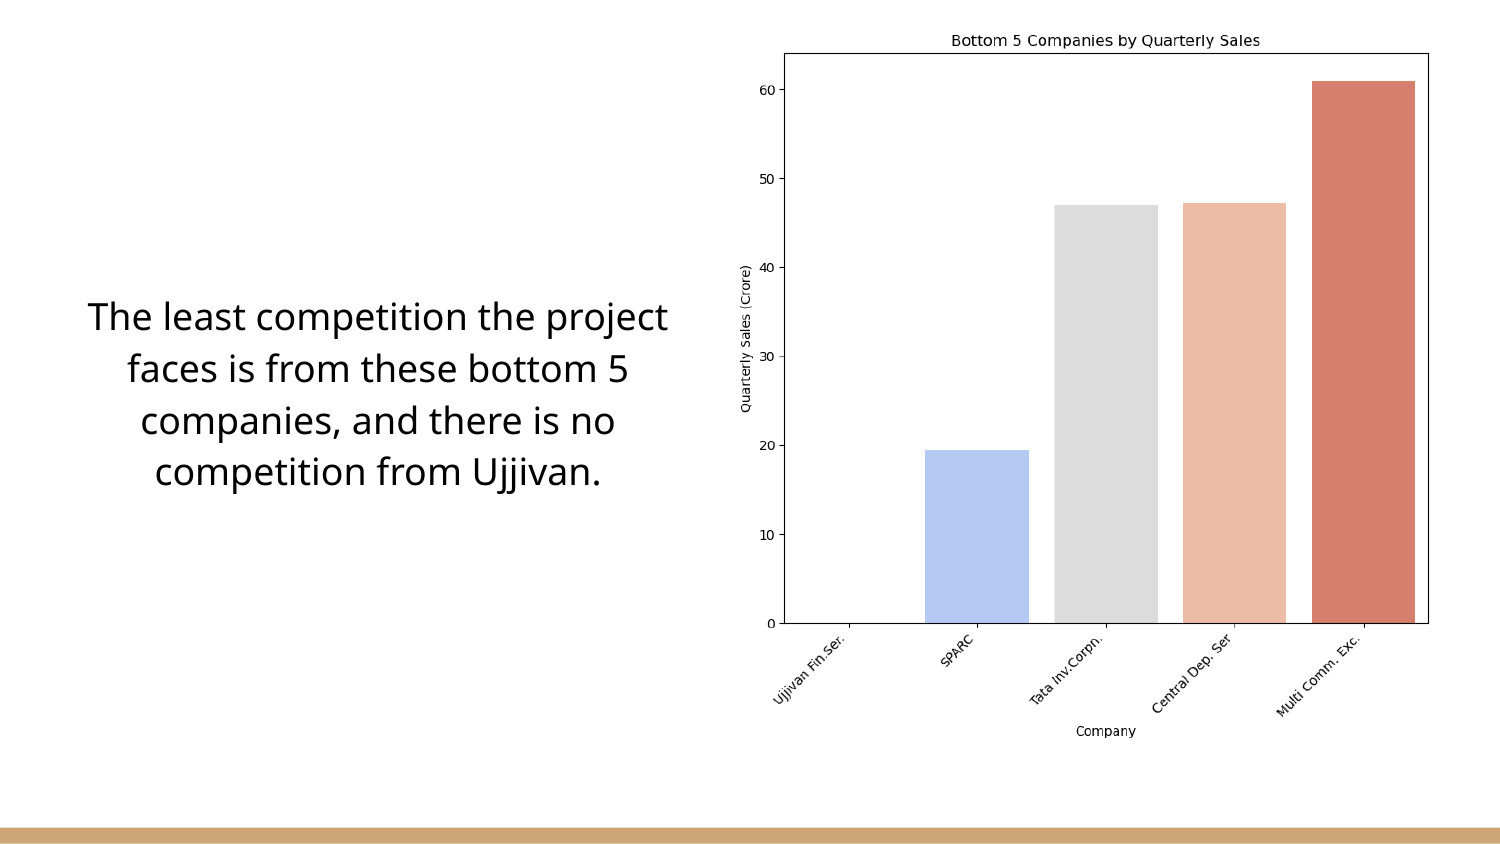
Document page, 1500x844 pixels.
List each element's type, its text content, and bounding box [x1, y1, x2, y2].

picture [730, 24, 1476, 738]
list The least competition the project faces is from these bottom 5 companies, and there is no competition from Ujjivan. [51, 28, 706, 752]
